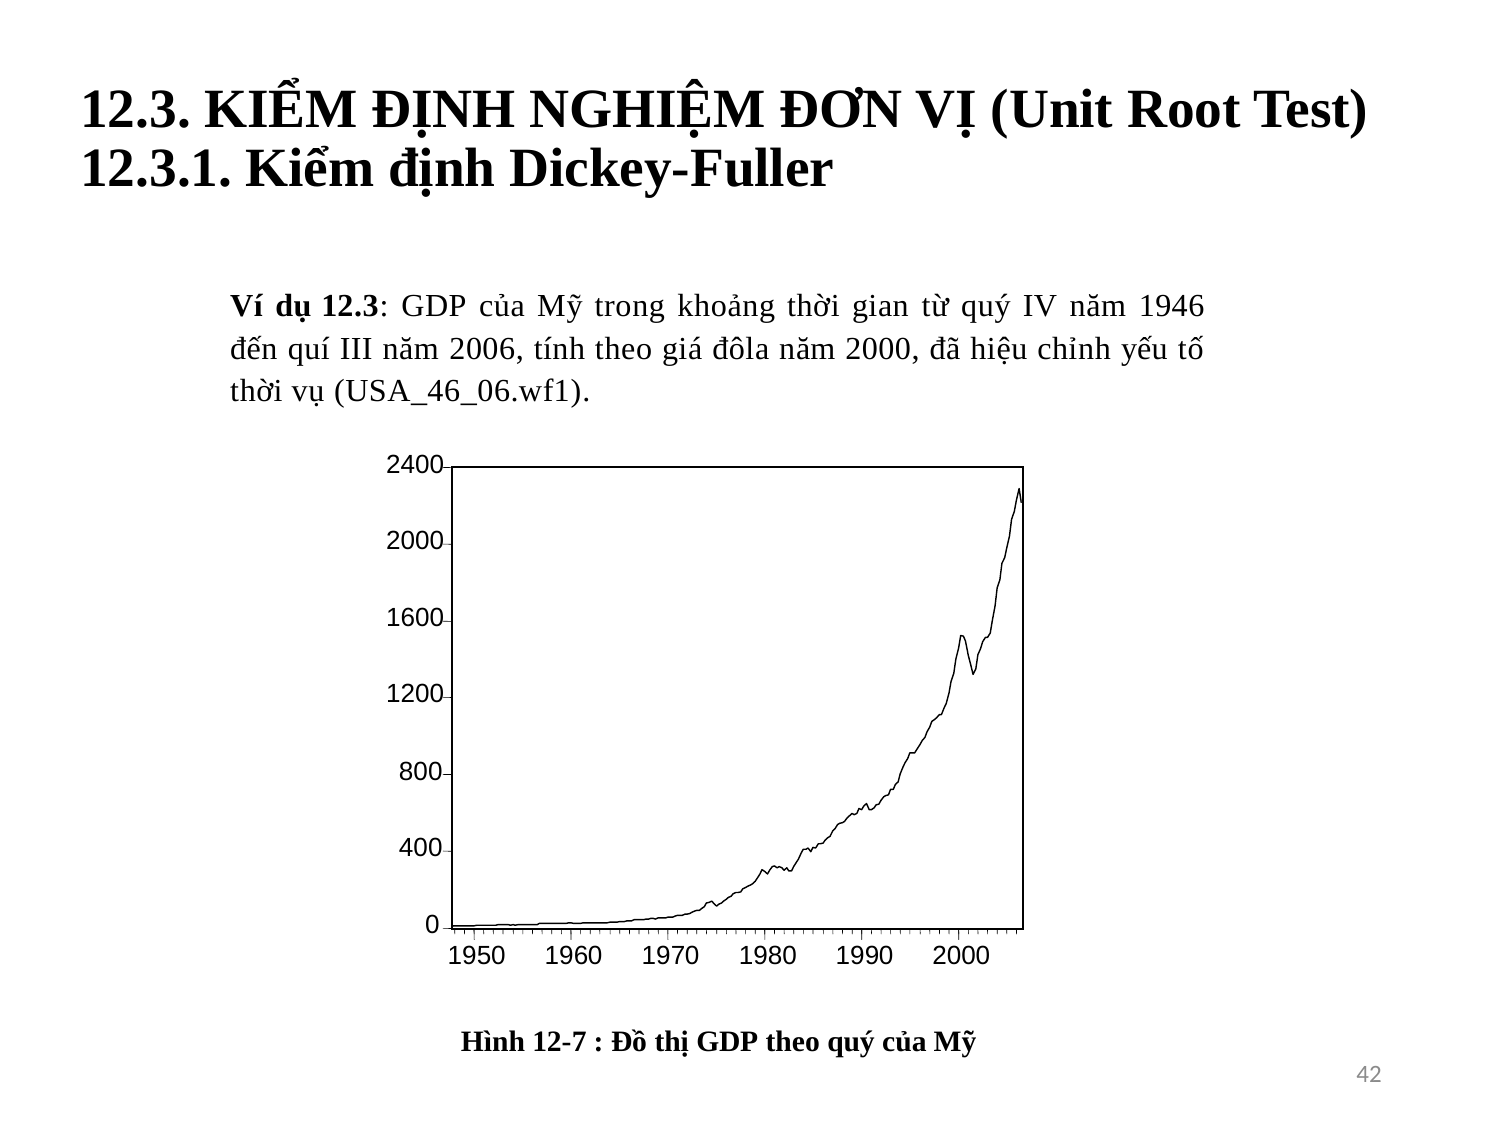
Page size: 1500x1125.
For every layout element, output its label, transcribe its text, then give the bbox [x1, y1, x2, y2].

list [230, 273, 1208, 1081]
slide_number 42 [1059, 1042, 1397, 1103]
title 12.3. KIỂM ĐỊNH NGHIỆM ĐƠN VỊ (Unit Root Test) 12.3.1. Kiểm định Dickey-Fuller [64, 45, 1388, 234]
